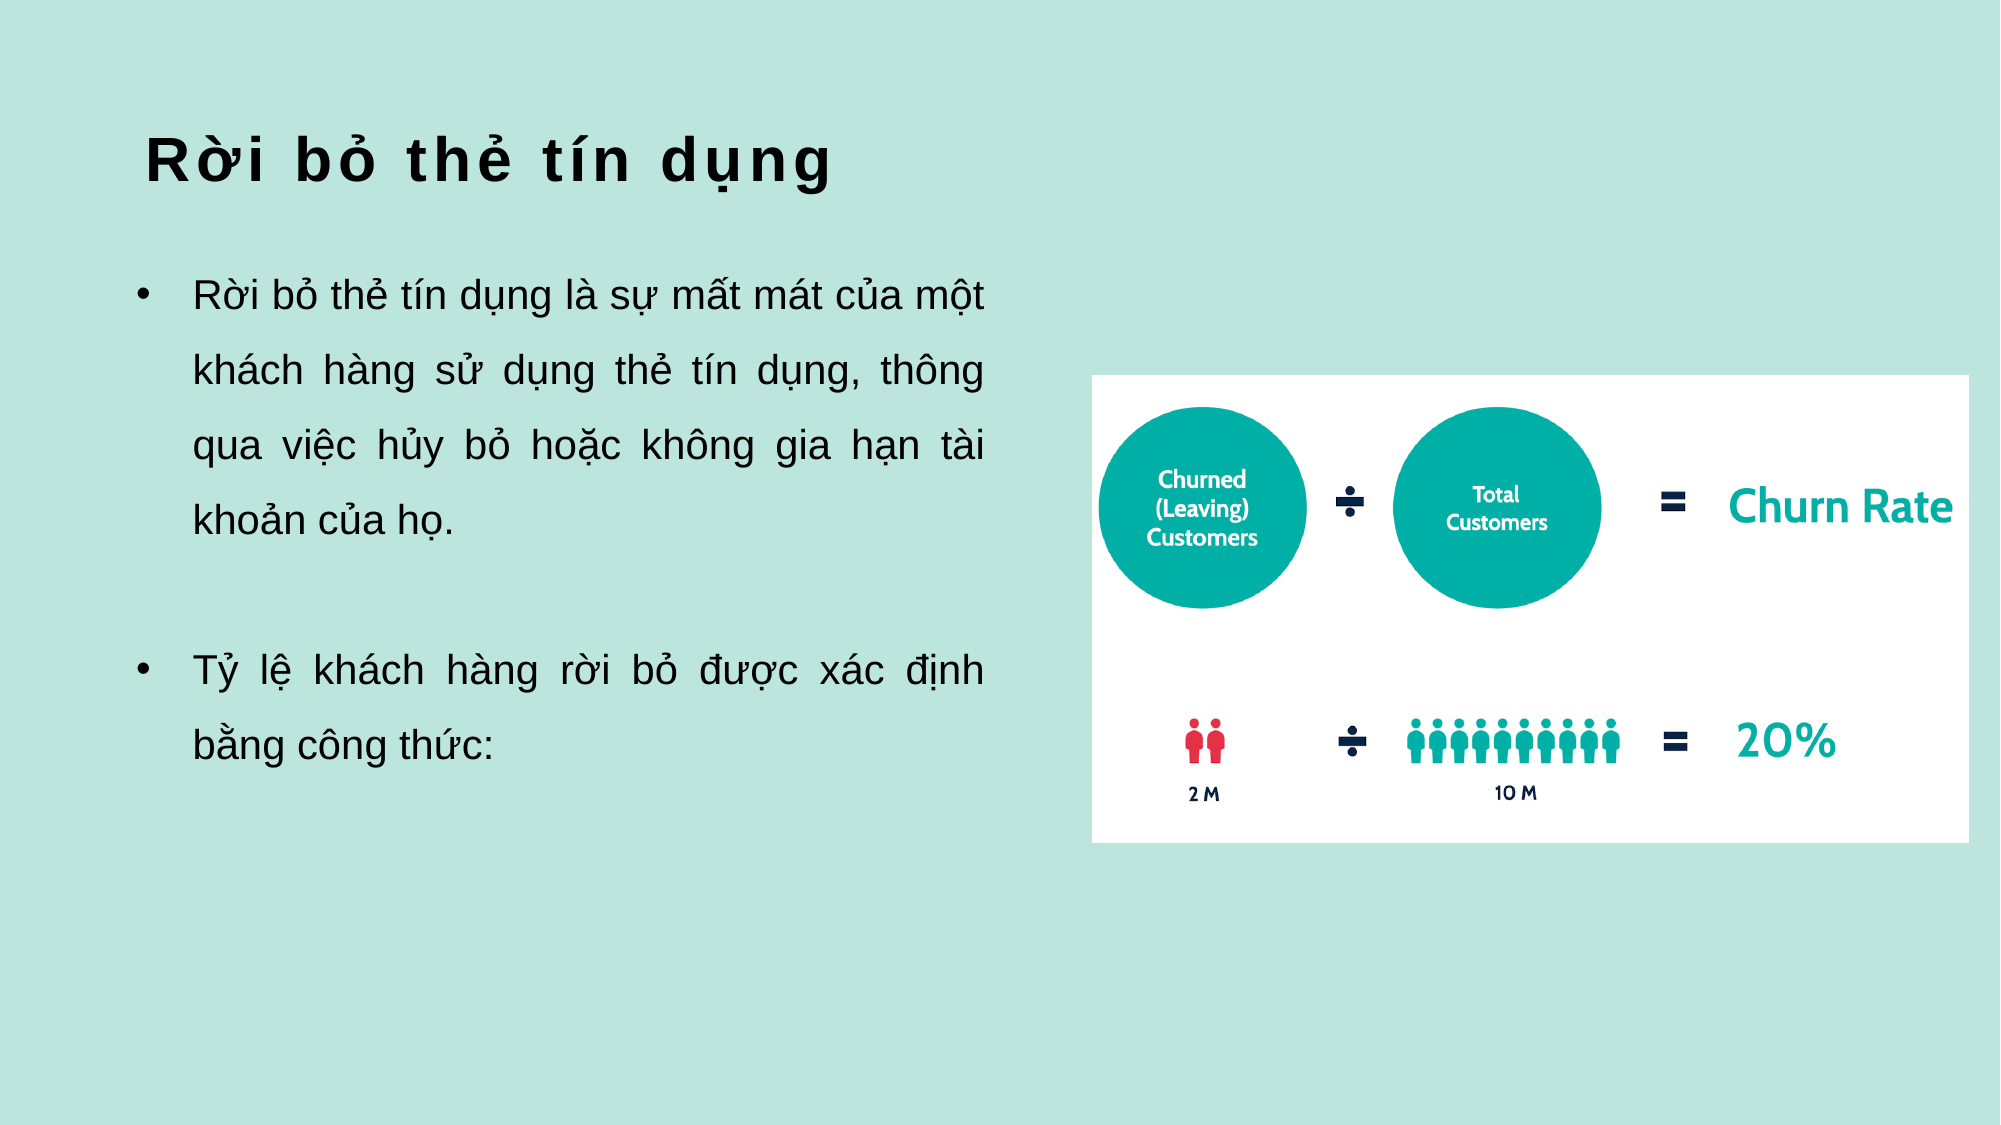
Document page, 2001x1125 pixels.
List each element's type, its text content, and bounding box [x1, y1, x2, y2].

title Rời bỏ thẻ tín dụng [145, 123, 1299, 199]
picture [1092, 375, 1969, 843]
